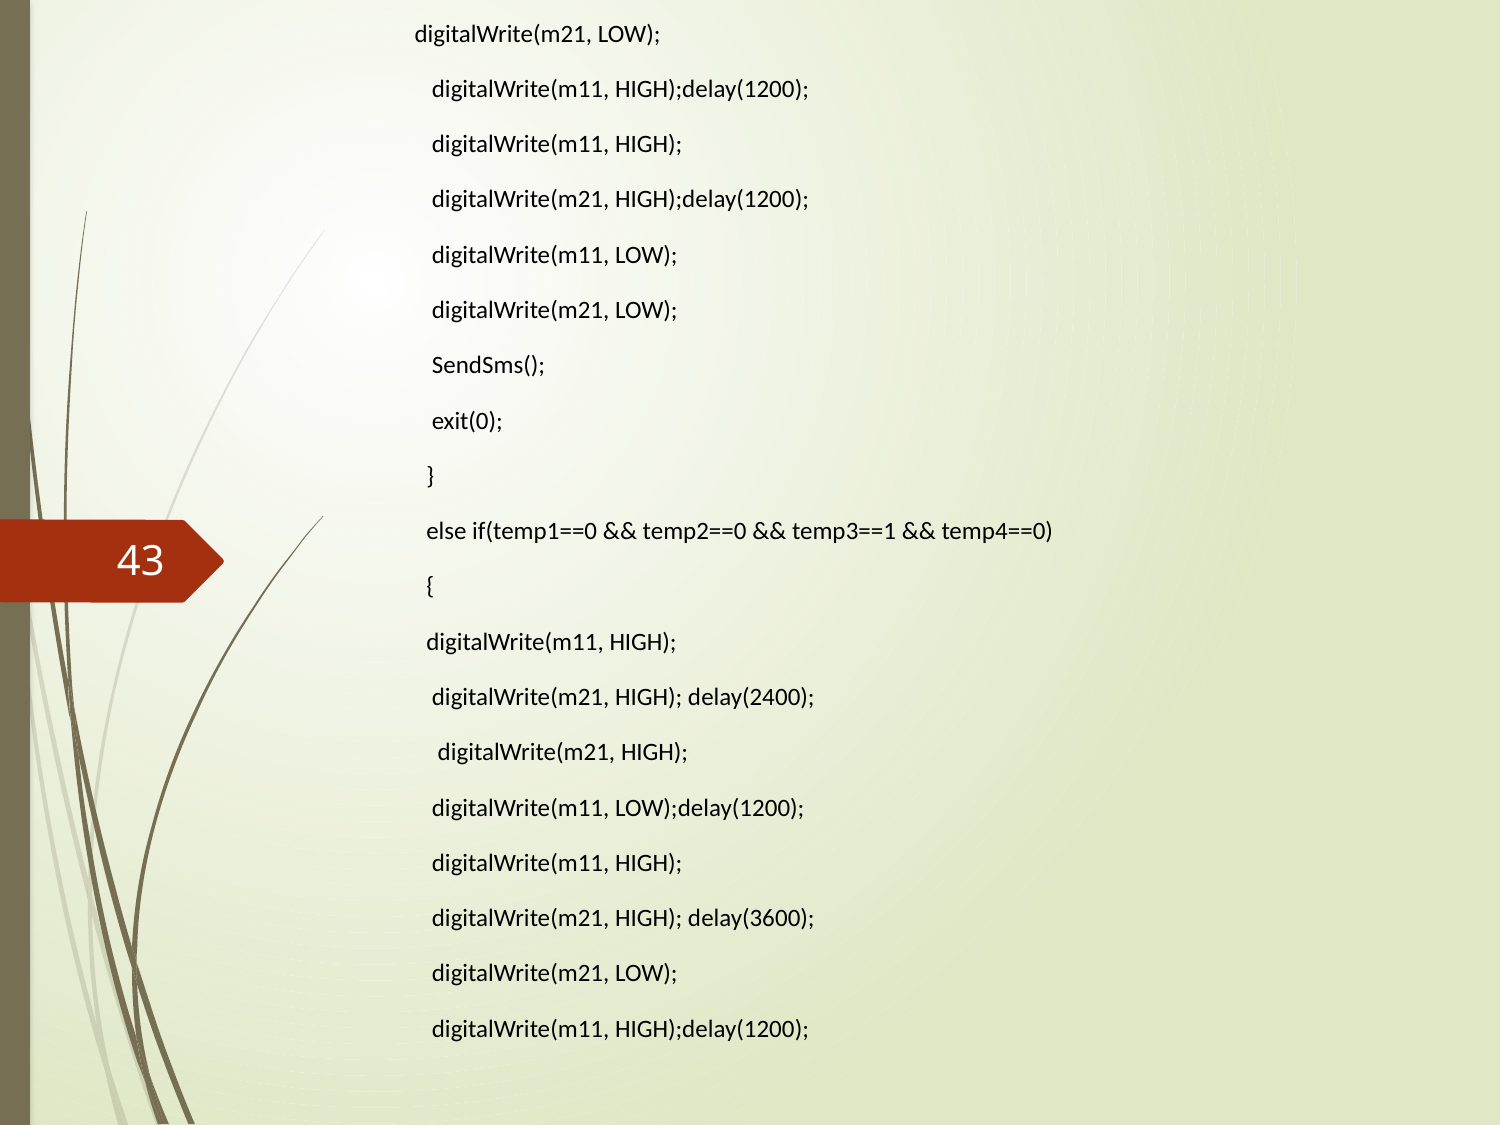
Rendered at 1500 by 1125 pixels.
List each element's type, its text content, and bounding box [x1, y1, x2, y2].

slide_number 43 [83, 532, 180, 593]
text_box digitalWrite(m21, LOW); digitalWrite(m11, HIGH);delay(1200); digitalWrite(m11, HIGH); digitalWrite(m21, HIGH);delay(1200); digitalWrite(m11, LOW); digitalWrite(m21, LOW); SendSms(); exit(0); } else if(temp1==0 && temp2==0 && temp3==1 && temp4==0) { digitalWrite(m11, HIGH); digitalWrite(m21, HIGH); delay(2400); digitalWrite(m21, HIGH); digitalWrite(m11, LOW);delay(1200); digitalWrite(m11, HIGH); digitalWrite(m21, HIGH); delay(3600); digitalWrite(m21, LOW); digitalWrite(m11, HIGH);delay(1200); [399, 5, 1150, 1050]
